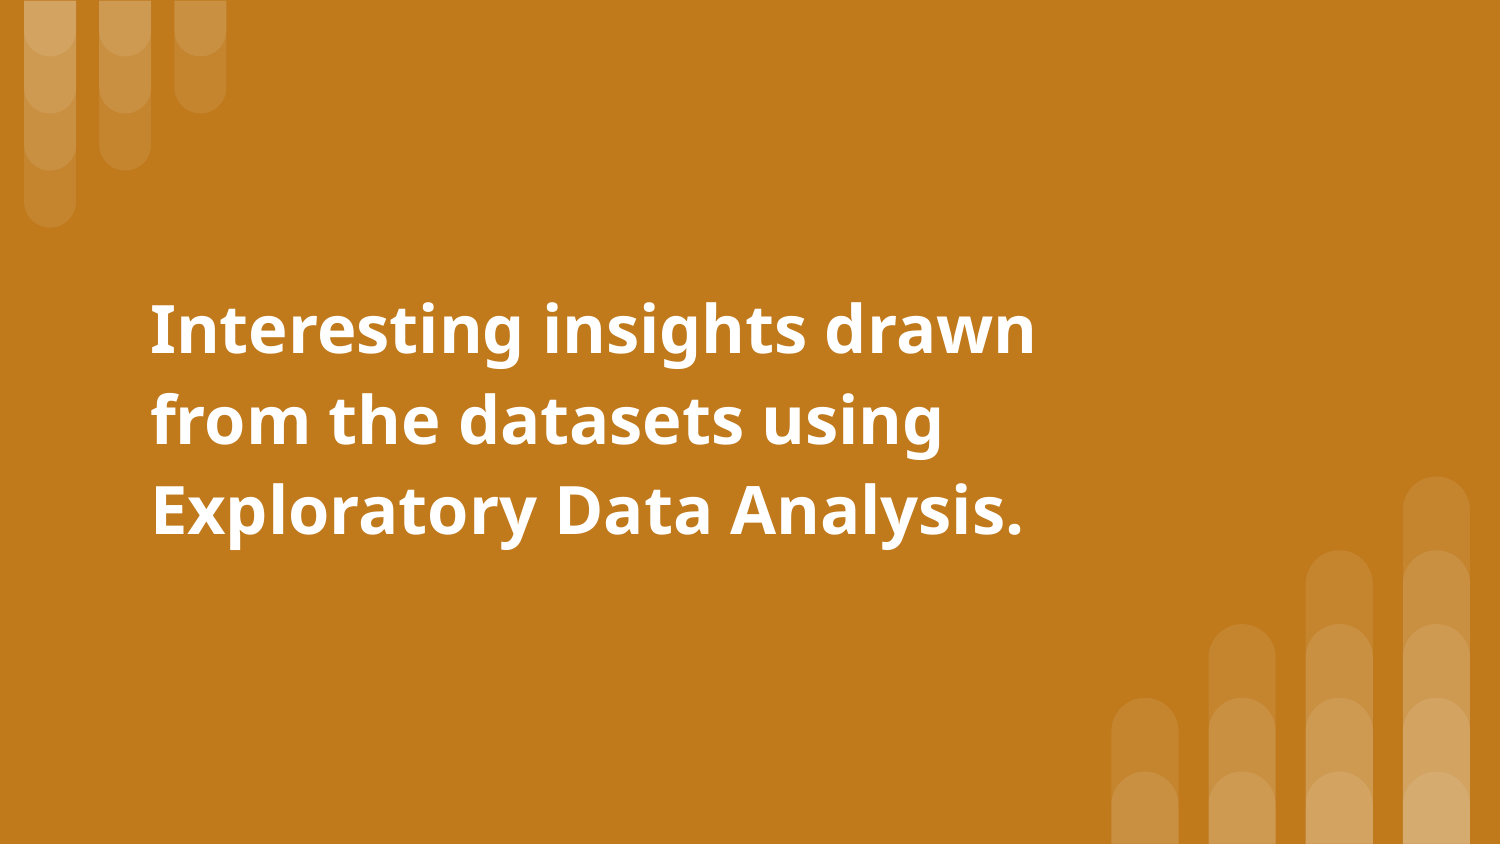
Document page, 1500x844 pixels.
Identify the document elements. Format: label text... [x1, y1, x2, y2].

title Interesting insights drawn from the datasets using Exploratory Data Analysis. [135, 264, 1097, 572]
